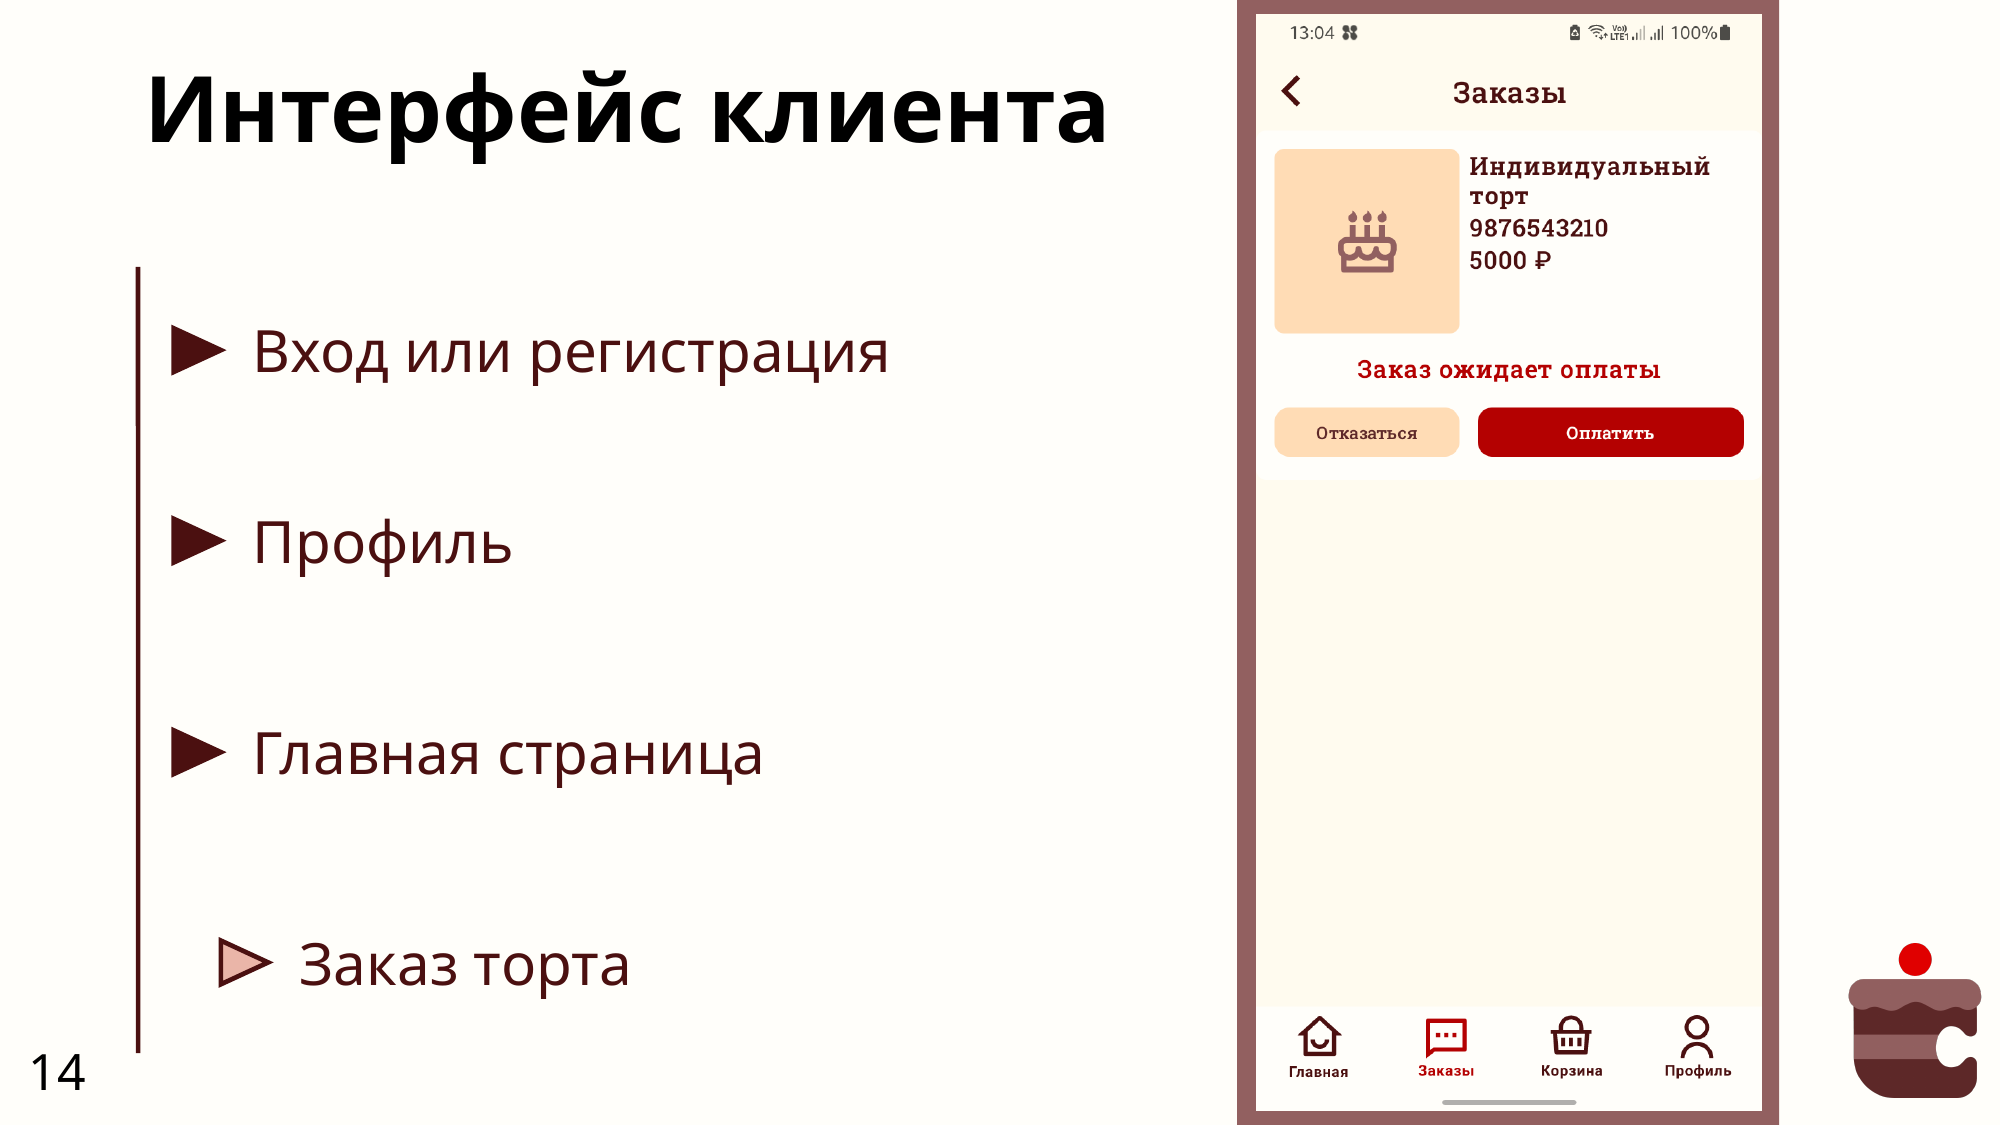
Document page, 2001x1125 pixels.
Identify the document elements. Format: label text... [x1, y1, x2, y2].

picture [1844, 943, 1984, 1098]
title Интерфейс клиента [0, 4, 1491, 222]
text_box <номер> [14, 1033, 290, 1117]
text_box Вход или регистрация [237, 307, 966, 392]
picture [1256, 14, 1762, 1111]
text_box [1237, 0, 1780, 1125]
text_box Главная страница [237, 709, 966, 795]
text_box Заказ торта [285, 919, 1014, 1005]
text_box Профиль [237, 497, 966, 583]
text_box [173, 328, 221, 372]
text_box [173, 518, 221, 563]
text_box [173, 730, 221, 775]
text_box [220, 940, 269, 985]
